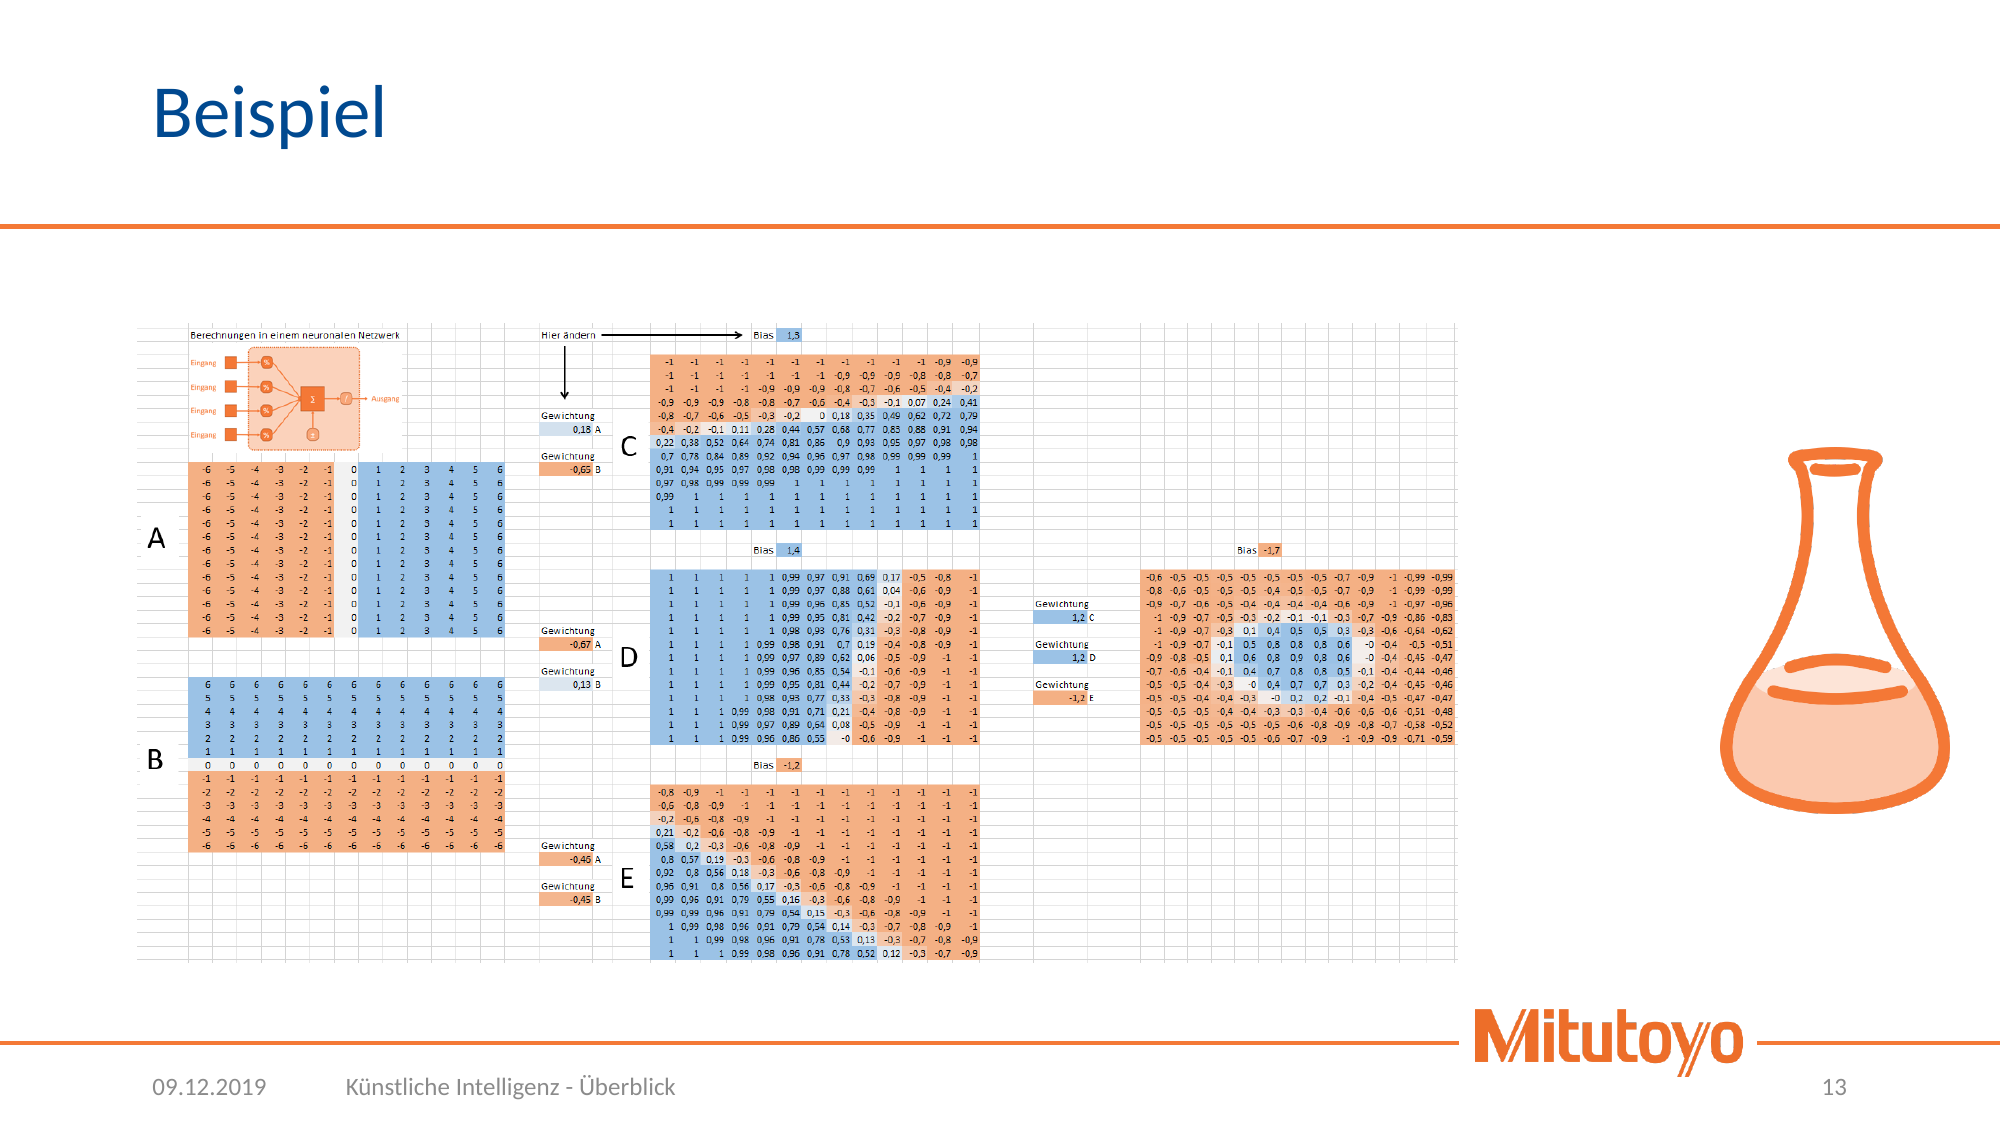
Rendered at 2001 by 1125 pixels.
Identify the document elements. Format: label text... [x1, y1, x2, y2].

slide_number 13 [1743, 1055, 1863, 1116]
footer Künstliche Intelligenz - Überblick [330, 1055, 1721, 1116]
picture [1720, 447, 1950, 814]
title Beispiel [137, 24, 1863, 203]
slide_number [137, 1055, 313, 1116]
picture [137, 323, 1458, 963]
picture [1475, 1009, 1744, 1077]
